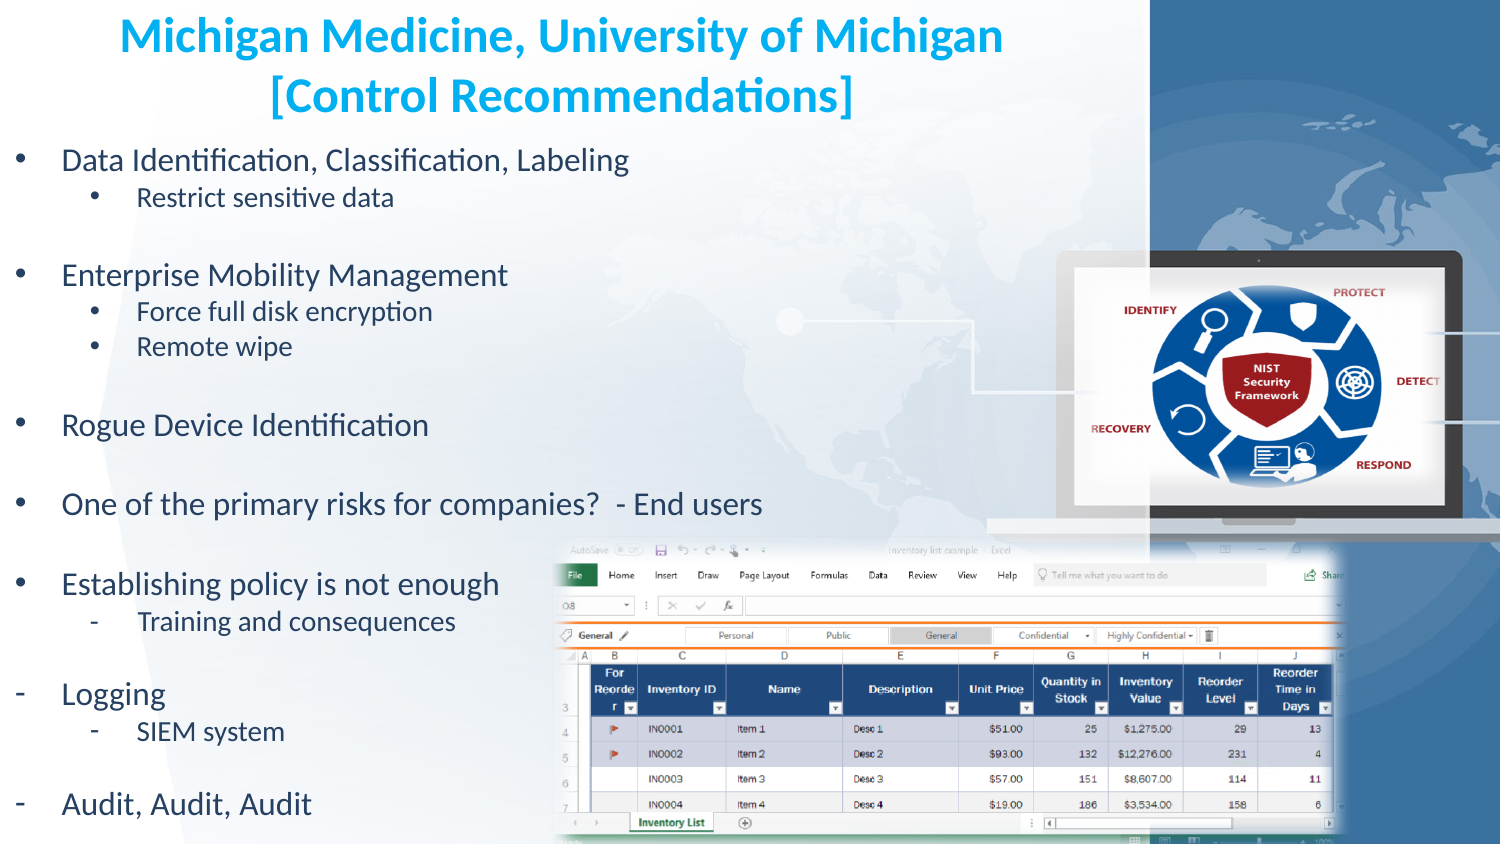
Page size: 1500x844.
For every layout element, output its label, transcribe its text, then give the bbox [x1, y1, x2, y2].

title Michigan Medicine, University of Michigan [Control Recommendations] [73, 2, 1051, 122]
picture [0, 0, 1500, 844]
text_box Data Identification, Classification, Labeling Restrict sensitive data Enterprise Mobility Management Force full disk encryption Remote wipe Rogue Device Identification One of the primary risks for companies? - End users Establishing policy is not enough - Training and consequences Logging SIEM system Audit, Audit, Audit [0, 130, 1069, 830]
